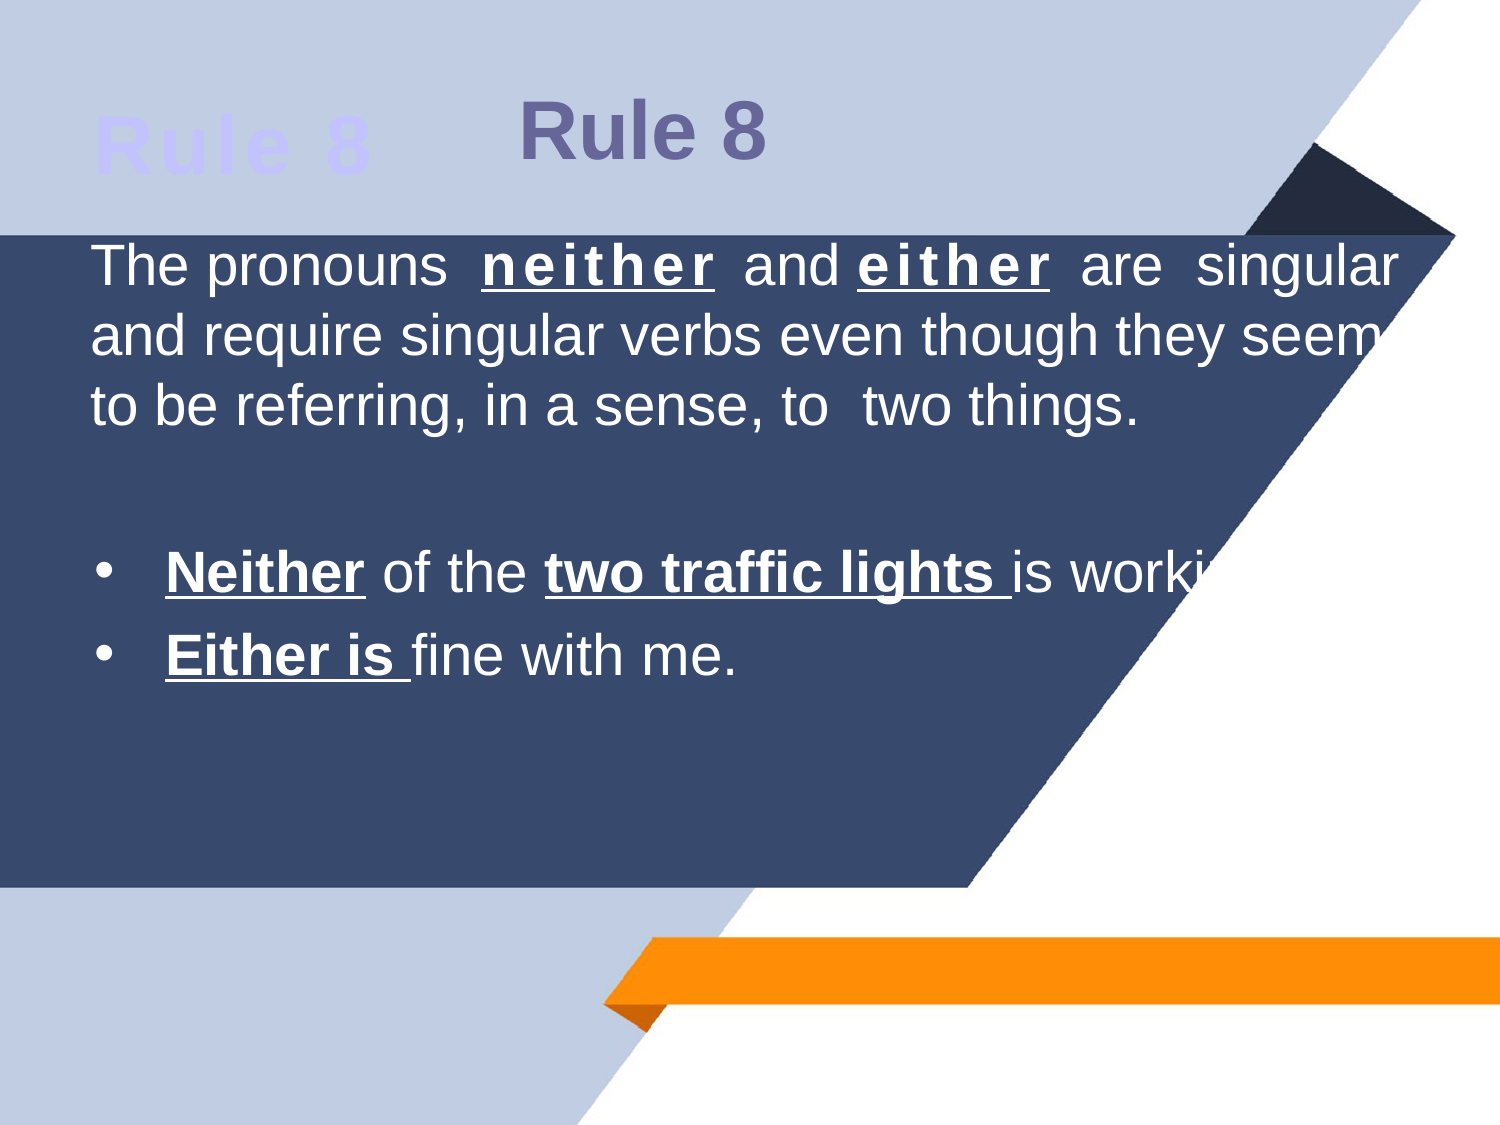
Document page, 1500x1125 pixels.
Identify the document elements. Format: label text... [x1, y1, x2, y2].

picture [0, 0, 1500, 1125]
text_box Rule 8 [503, 68, 783, 184]
title Rule 8 [76, 19, 1427, 173]
list The pronouns neither and either are singular and require singular verbs even though they seem to be referring, in a sense, to two things. Neither of the two traffic lights is working. Either is fine with me. [75, 220, 1425, 1071]
